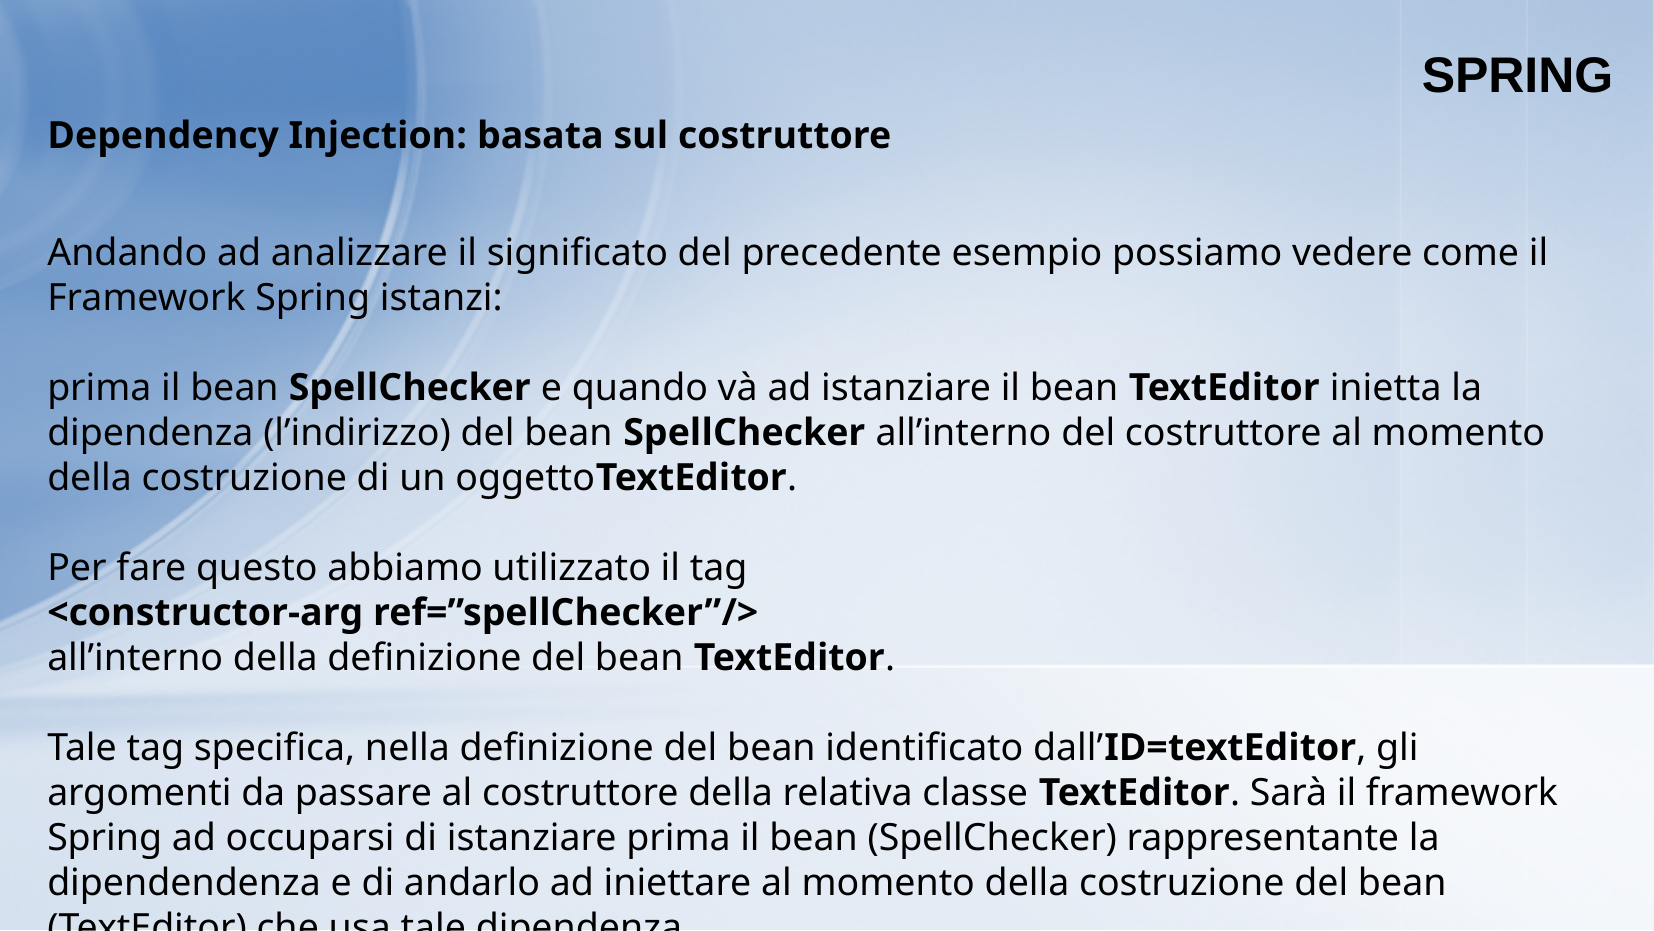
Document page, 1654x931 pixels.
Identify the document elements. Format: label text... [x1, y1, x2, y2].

text_box Andando ad analizzare il significato del precedente esempio possiamo vedere come il Framework Spring istanzi: prima il bean SpellChecker e quando và ad istanziare il bean TextEditor inietta la dipendenza (l’indirizzo) del bean SpellChecker all’interno del costruttore al momento della costruzione di un oggettoTextEditor. Per fare questo abbiamo utilizzato il tag <constructor-arg ref=”spellChecker”/> all’interno della definizione del bean TextEditor. Tale tag specifica, nella definizione del bean identificato dall’ID=textEditor, gli argomenti da passare al costruttore della relativa classe TextEditor. Sarà il framework Spring ad occuparsi di istanziare prima il bean (SpellChecker) rappresentante la dipendendenza e di andarlo ad iniettare al momento della costruzione del bean (TextEditor) che usa tale dipendenza. [32, 220, 1621, 717]
picture [0, 0, 1654, 930]
text_box SPRING [1113, 15, 1629, 111]
text_box Dependency Injection: basata sul costruttore [32, 103, 1621, 153]
